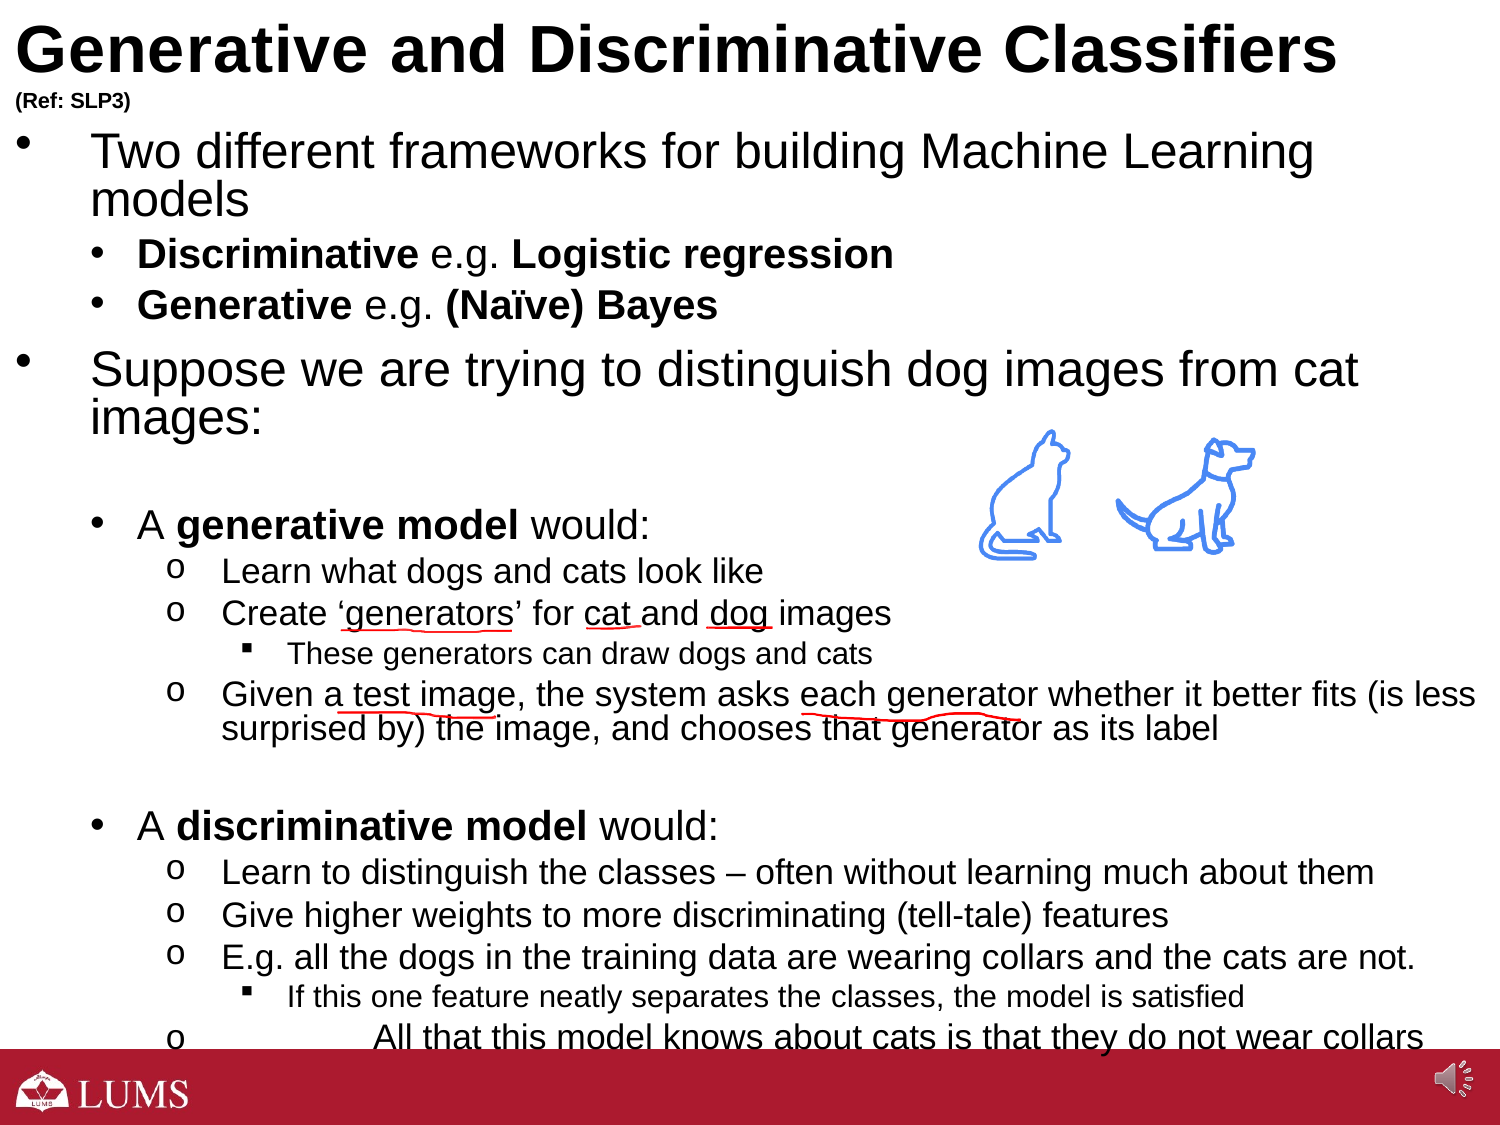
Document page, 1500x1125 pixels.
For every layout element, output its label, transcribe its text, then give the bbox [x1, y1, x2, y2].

title Generative and Discriminative Classifiers [12, 4, 1357, 82]
text_box (Ref: SLP3) Two different frameworks for building Machine Learning models Discriminative e.g. Logistic regression Generative e.g. (Naïve) Bayes Suppose we are trying to distinguish dog images from cat images: A generative model would: Learn what dogs and cats look like Create ‘generators’ for cat and dog images These generators can draw dogs and cats Given a test image, the system asks each generator whether it better fits (is less surprised by) the image, and chooses that generator as its label A discriminative model would: Learn to distinguish the classes – often without learning much about them Give higher weights to more discriminating (tell-tale) features E.g. all the dogs in the training data are wearing collars and the cats are not. If this one feature neatly separates the classes, the model is satisfied o All that this model knows about cats is that they do not wear collars [12, 82, 1482, 1057]
picture [0, 1049, 1500, 1125]
text_box [340, 628, 512, 633]
picture [978, 429, 1071, 561]
picture [800, 712, 1021, 722]
text_box [586, 625, 642, 630]
picture [1115, 437, 1256, 555]
text_box [337, 711, 497, 720]
